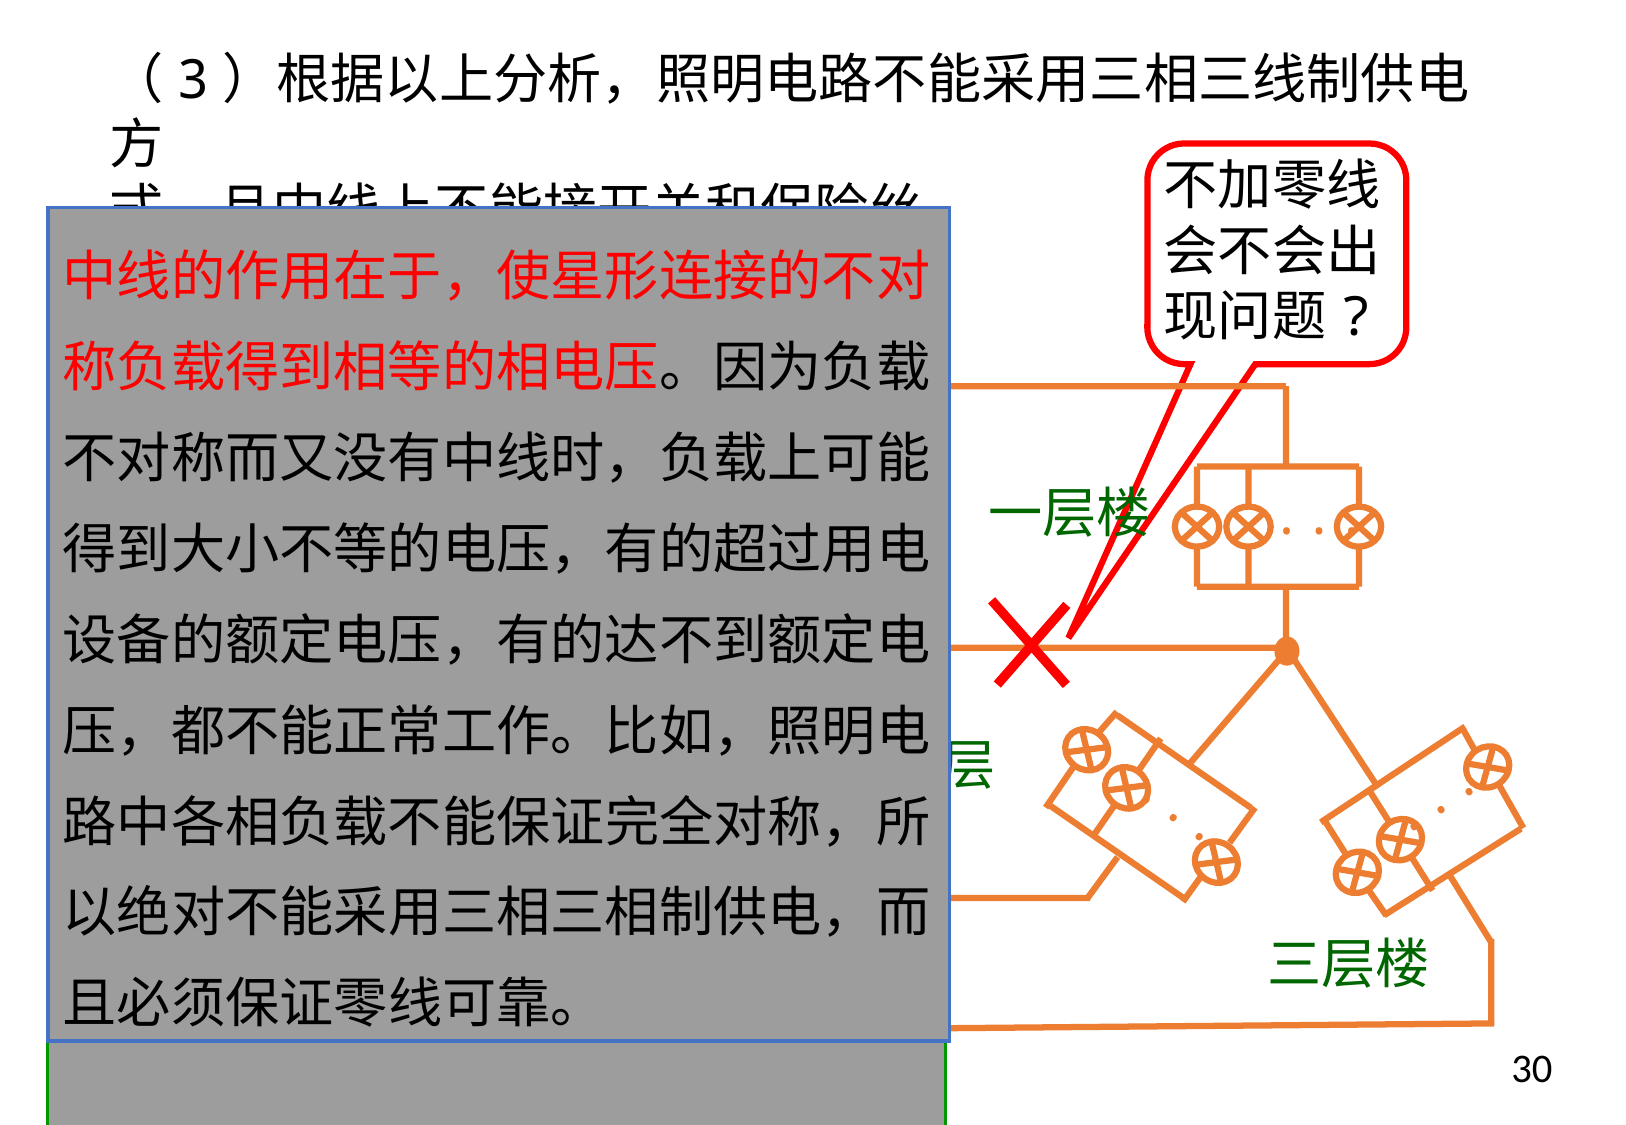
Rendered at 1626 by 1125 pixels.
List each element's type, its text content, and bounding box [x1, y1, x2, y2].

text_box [47, 207, 950, 1125]
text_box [950, 346, 1534, 1055]
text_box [1146, 143, 1407, 346]
text_box （3）根据以上分析，照明电路不能采用三相三线制供电方 式。且中线上不能接开关和保险丝。 [94, 37, 1534, 247]
